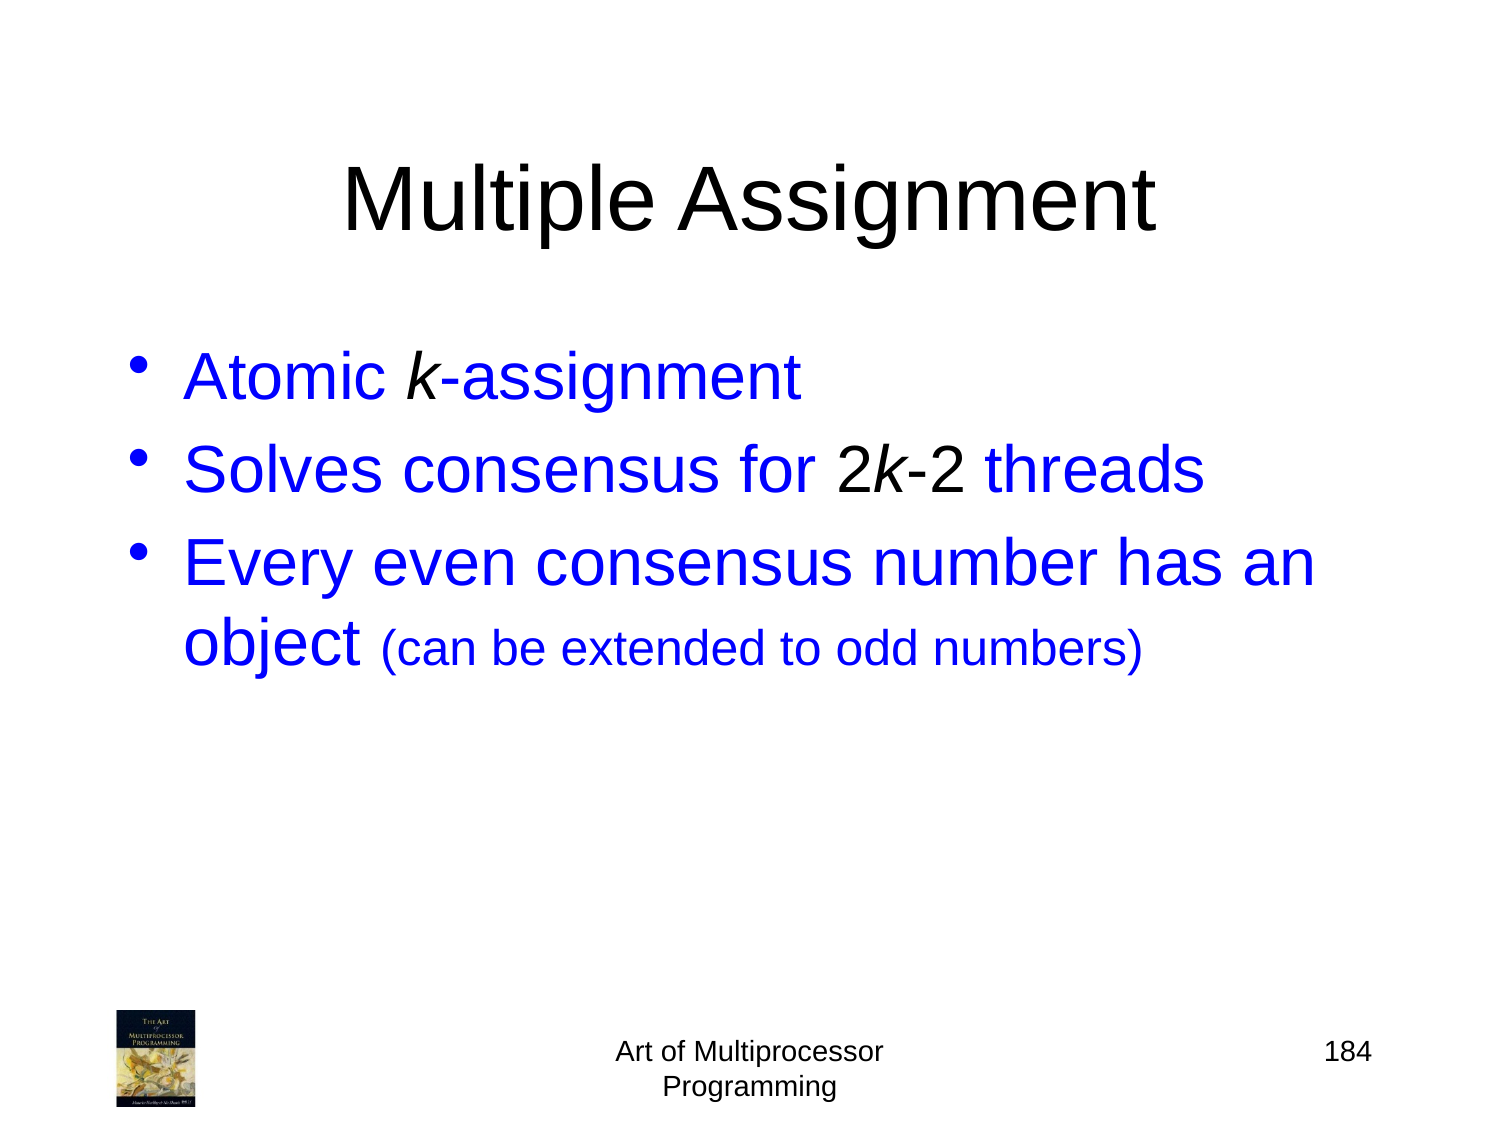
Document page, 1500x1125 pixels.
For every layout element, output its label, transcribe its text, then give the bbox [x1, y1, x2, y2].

picture [107, 1010, 204, 1107]
title Multiple Assignment [112, 99, 1388, 288]
slide_number 184 [1074, 1024, 1388, 1101]
list Atomic k-assignment Solves consensus for 2k-2 threads Every even consensus number has an object (can be extended to odd numbers) [112, 324, 1388, 1001]
text_box Art of Multiprocessor Programming [512, 1024, 988, 1100]
